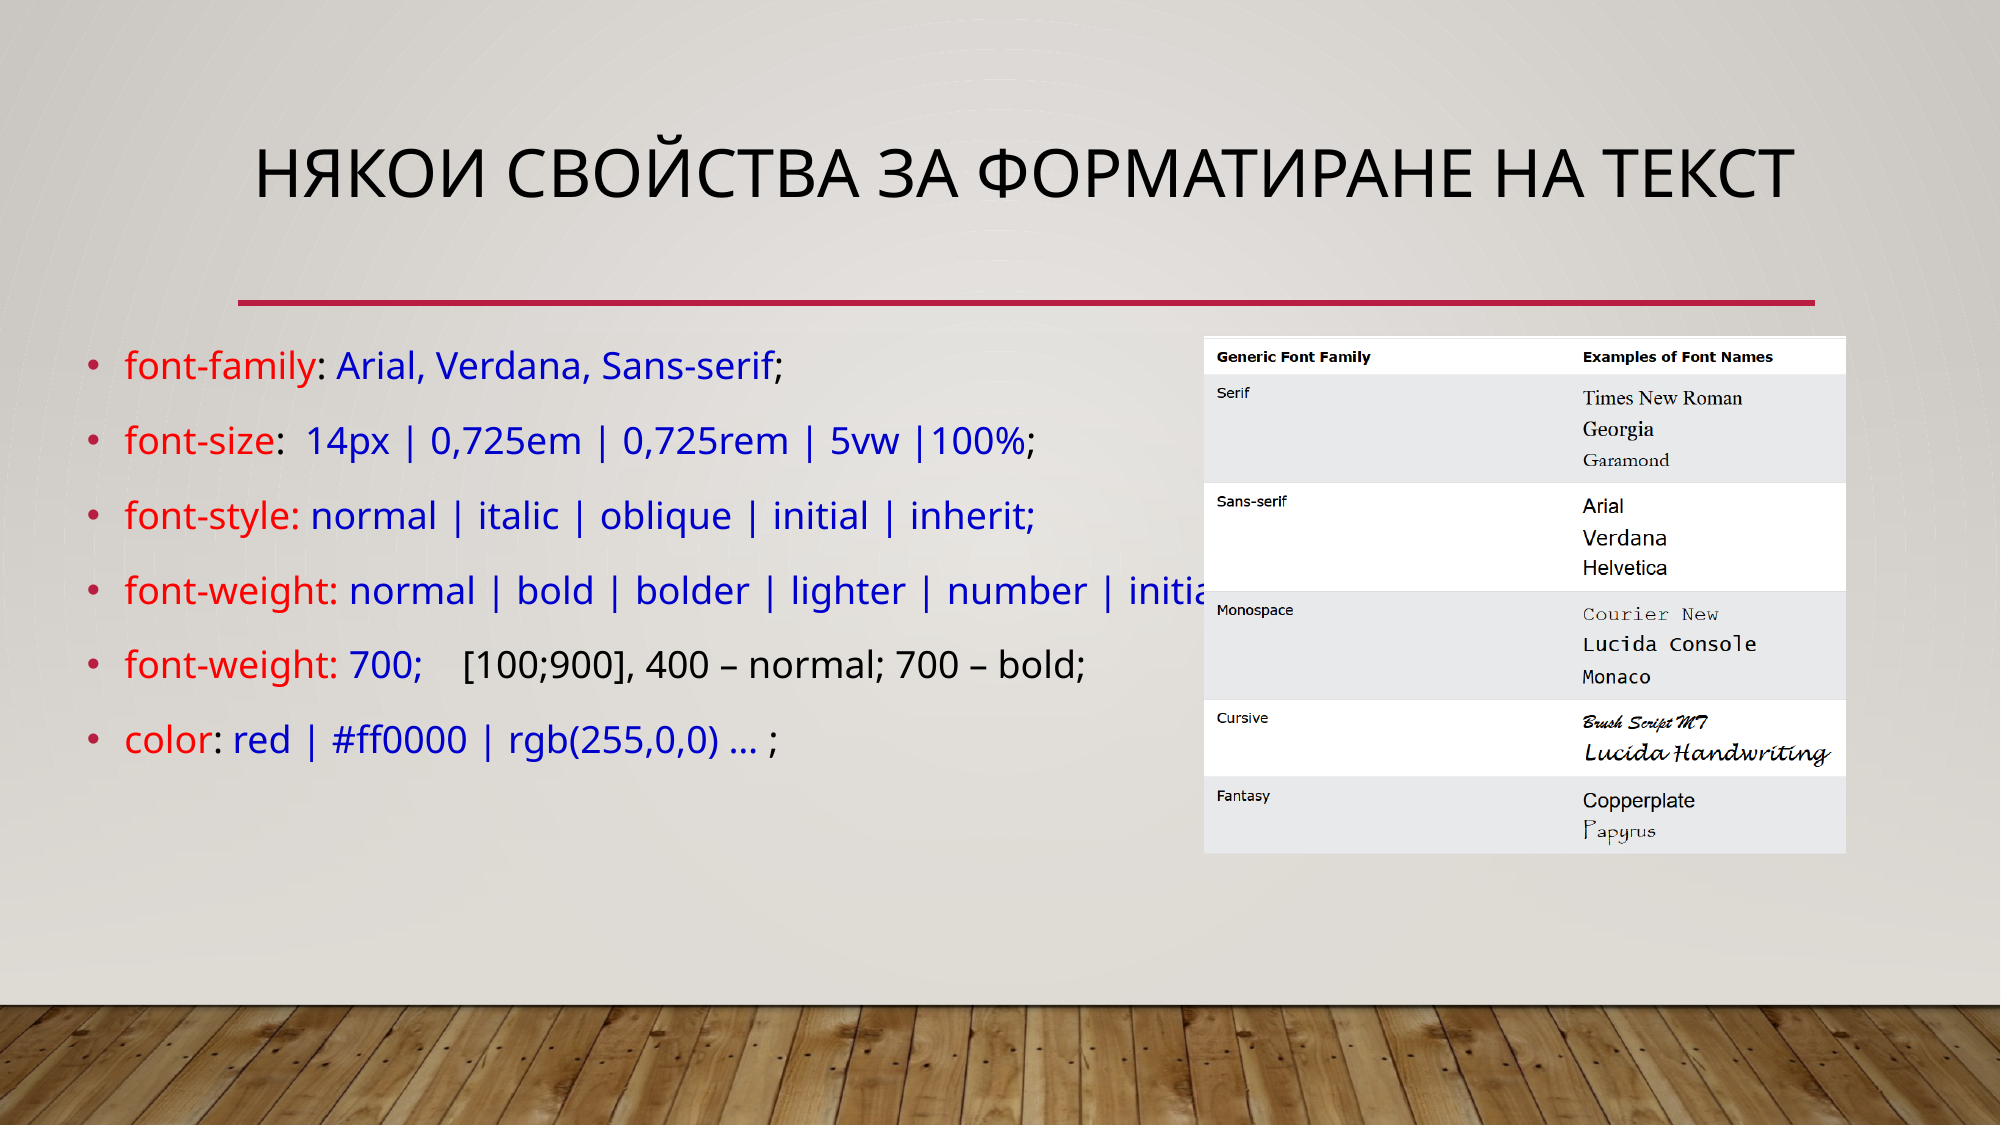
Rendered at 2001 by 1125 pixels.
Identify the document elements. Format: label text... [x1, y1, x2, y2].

picture [0, 1005, 2000, 1125]
picture [1204, 336, 1846, 854]
list font-family: Arial, Verdana, Sans-serif; font-size: 14px | 0,725em | 0,725rem | 5vw |100%; font-style: normal | italic | oblique | initial | inherit; font-weight: normal | bold | bolder | lighter | number | initial | inherit; font-weight: 700; [100;900], 400 – normal; 700 – bold; color: red | #ff0000 | rgb(255,0,0) … ; [71, 325, 1648, 945]
title НЯкои Свойства ЗА ФОРМАТИРАНЕ НА ТЕКСТ [238, 131, 1814, 305]
